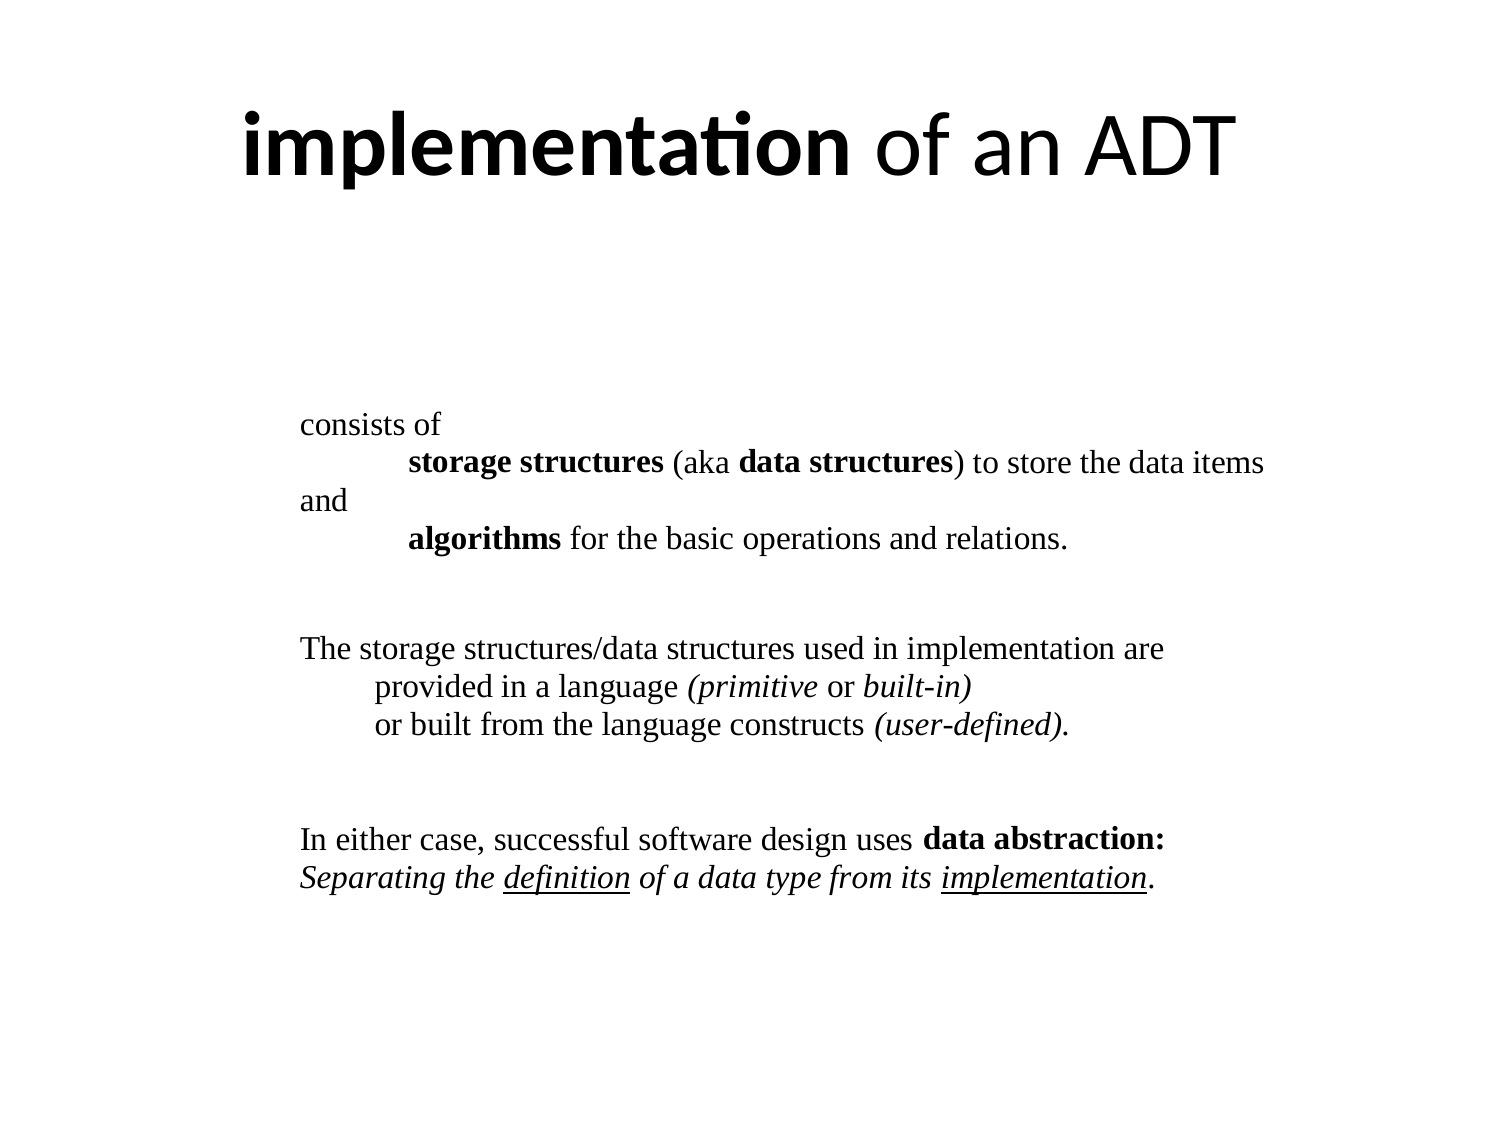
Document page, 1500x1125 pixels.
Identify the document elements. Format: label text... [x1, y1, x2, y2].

title implementation of an ADT [75, 45, 1425, 233]
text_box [299, 405, 1285, 1010]
